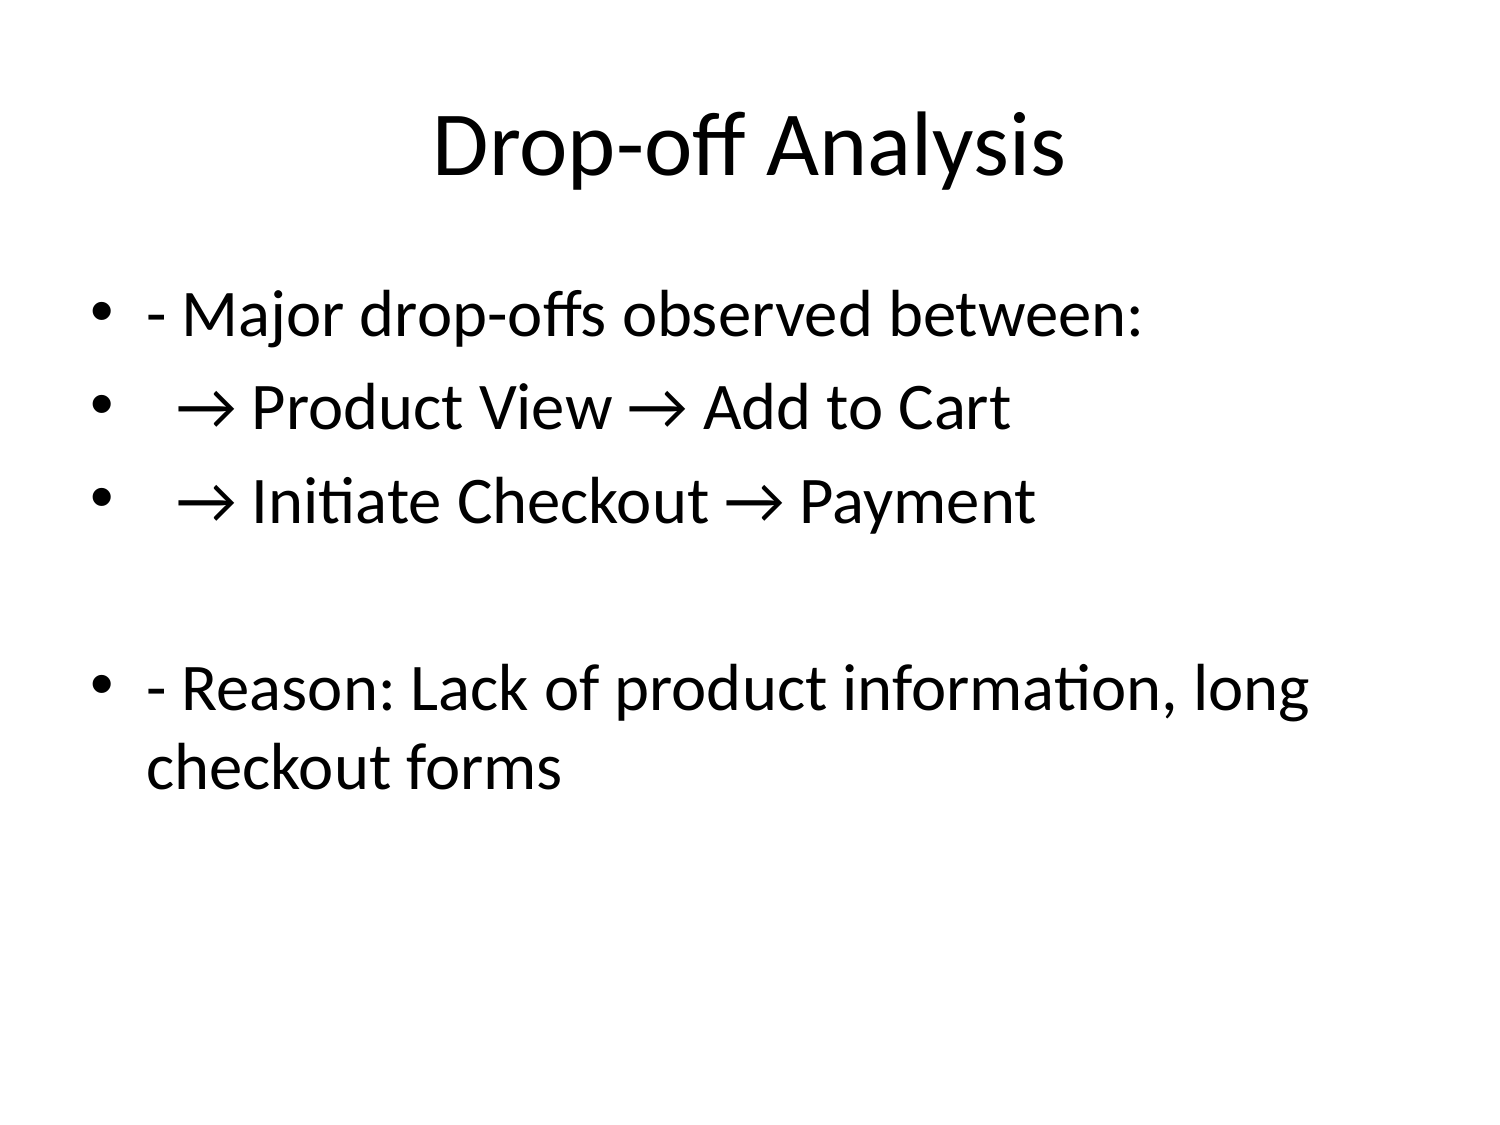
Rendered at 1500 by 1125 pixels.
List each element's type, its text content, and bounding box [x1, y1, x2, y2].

title Drop-off Analysis [75, 45, 1425, 233]
list - Major drop-offs observed between: → Product View → Add to Cart → Initiate Checkout → Payment - Reason: Lack of product information, long checkout forms [75, 262, 1425, 1005]
